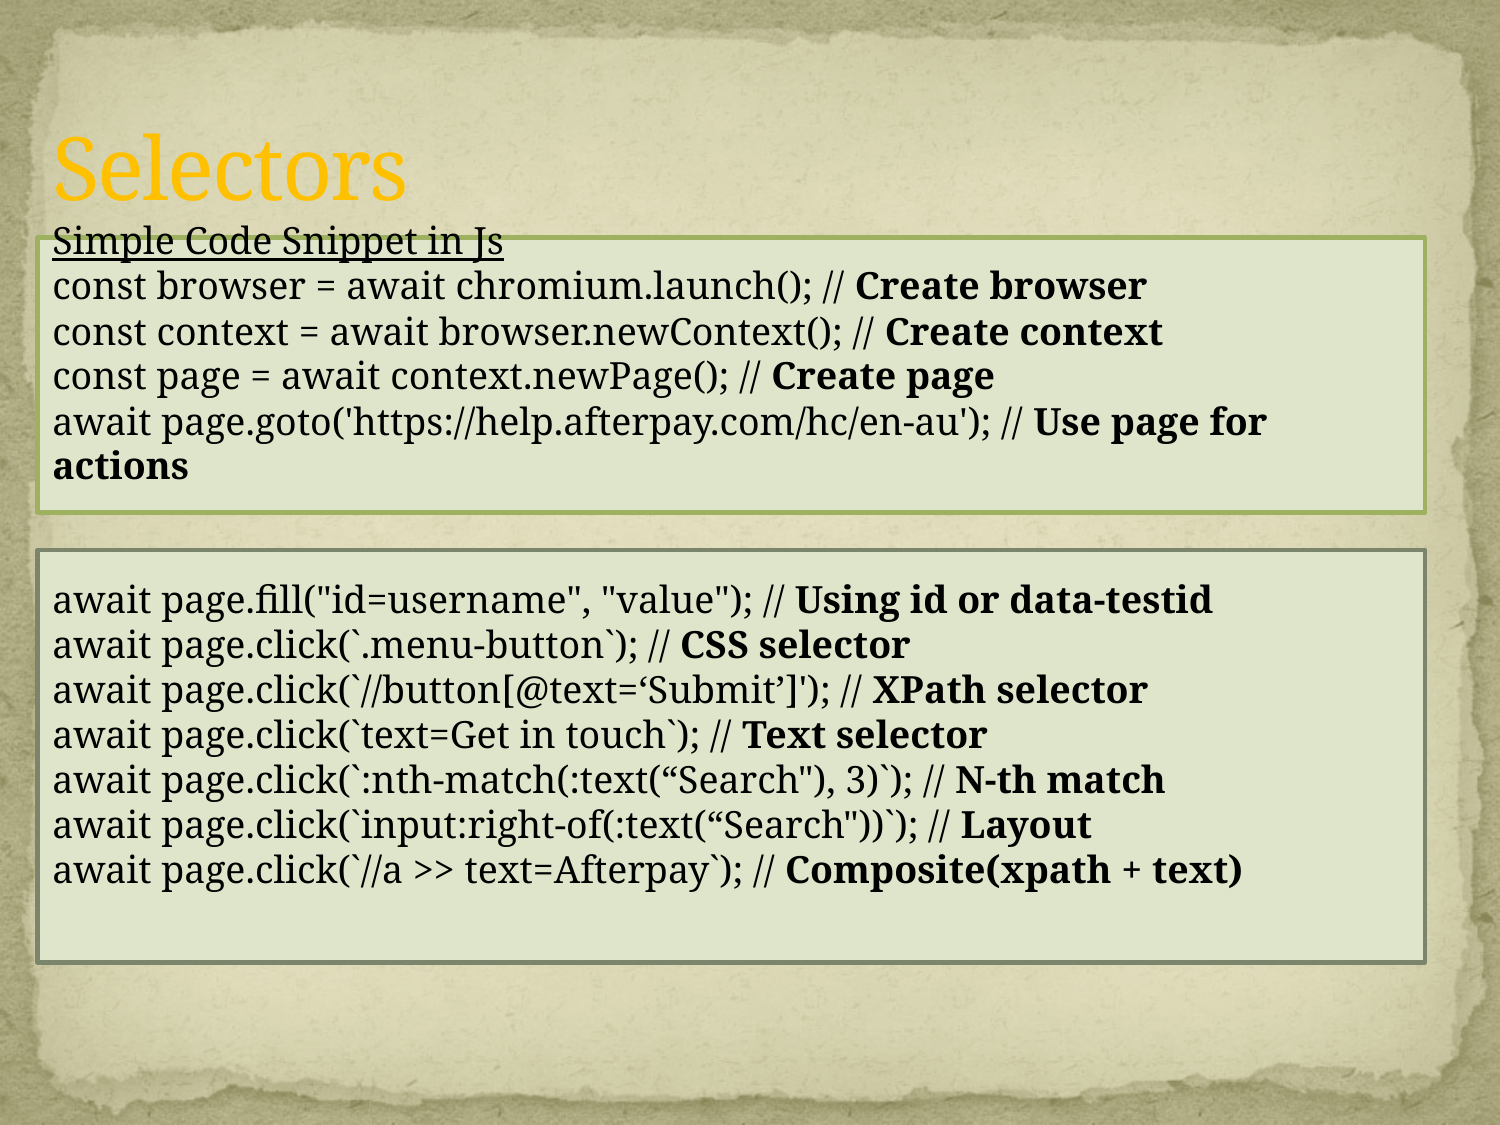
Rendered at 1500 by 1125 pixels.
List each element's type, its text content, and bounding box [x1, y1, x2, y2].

text_box await page.fill("id=username", "value"); // Using id or data-testid await page.click(`.menu-button`); // CSS selector await page.click(`//button[@text=‘Submit’]'); // XPath selector await page.click(`text=Get in touch`); // Text selector await page.click(`:nth-match(:text(“Search"), 3)`); // N-th match await page.click(`input:right-of(:text(“Search"))`); // Layout await page.click(`//a >> text=Afterpay`); // Composite(xpath + text) [35, 548, 1427, 965]
list [37, 249, 1475, 1000]
title Selectors [37, 24, 1425, 225]
text_box Simple Code Snippet in Js const browser = await chromium.launch(); // Create browser const context = await browser.newContext(); // Create context const page = await context.newPage(); // Create page await page.goto('https://help.afterpay.com/hc/en-au'); // Use page for actions [35, 235, 1427, 515]
